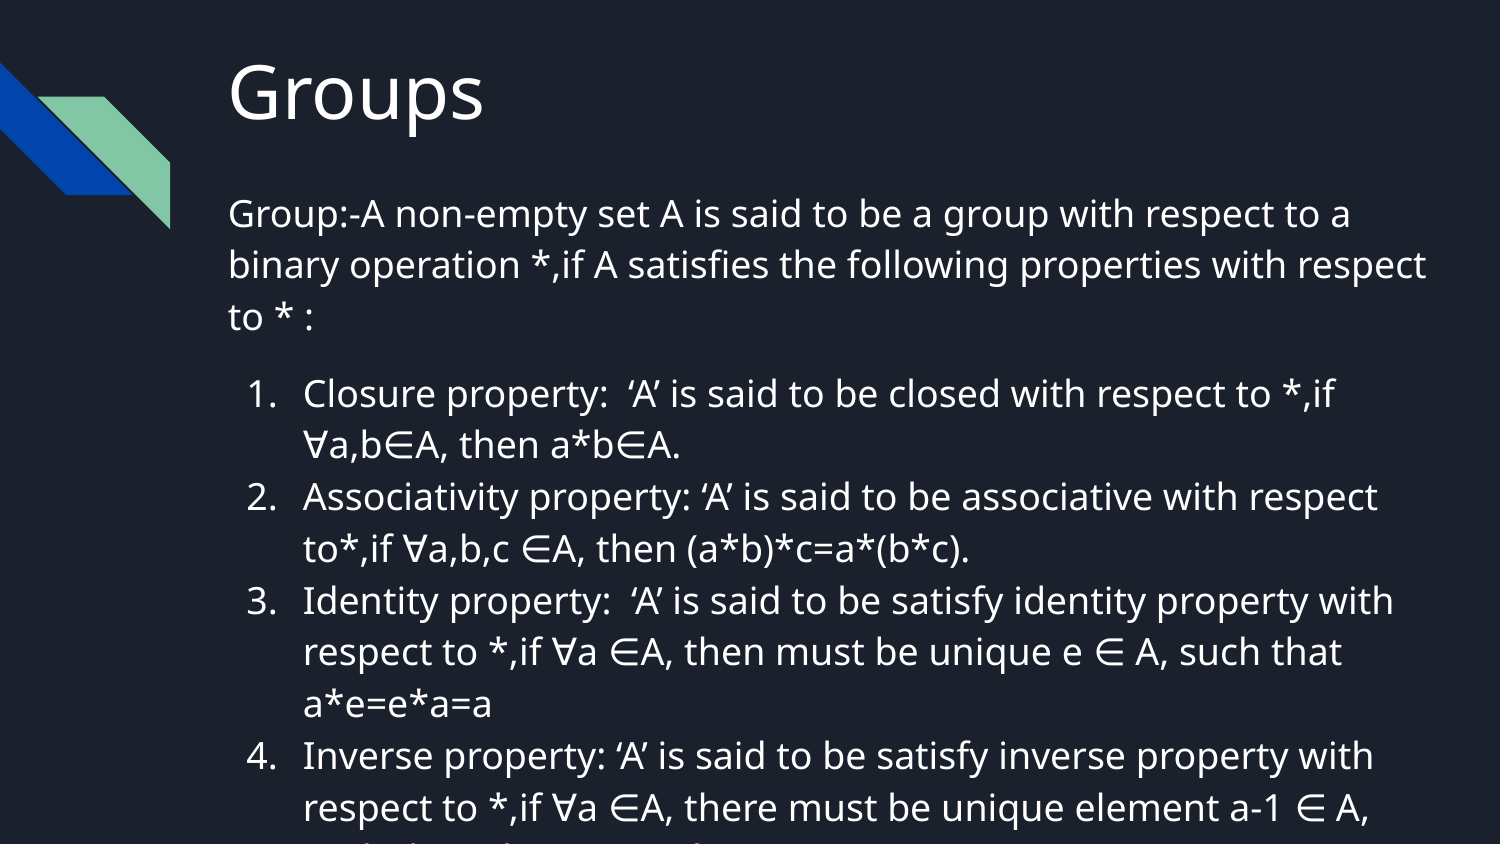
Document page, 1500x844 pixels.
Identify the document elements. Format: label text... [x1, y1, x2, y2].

title Groups [212, 29, 1368, 167]
list Group:-A non-empty set A is said to be a group with respect to a binary operation *,if A satisfies the following properties with respect to * : Closure property: ‘A’ is said to be closed with respect to *,if ∀a,b∈A, then a*b∈A. Associativity property: ‘A’ is said to be associative with respect to*,if ∀a,b,c ∈A, then (a*b)*c=a*(b*c). Identity property: ‘A’ is said to be satisfy identity property with respect to *,if ∀a ∈A, then must be unique e ∈ A, such that a*e=e*a=a Inverse property: ‘A’ is said to be satisfy inverse property with respect to *,if ∀a ∈A, there must be unique element a-1 ∈ A, such that a* a-1 = a-1 *a=e [212, 167, 1469, 775]
